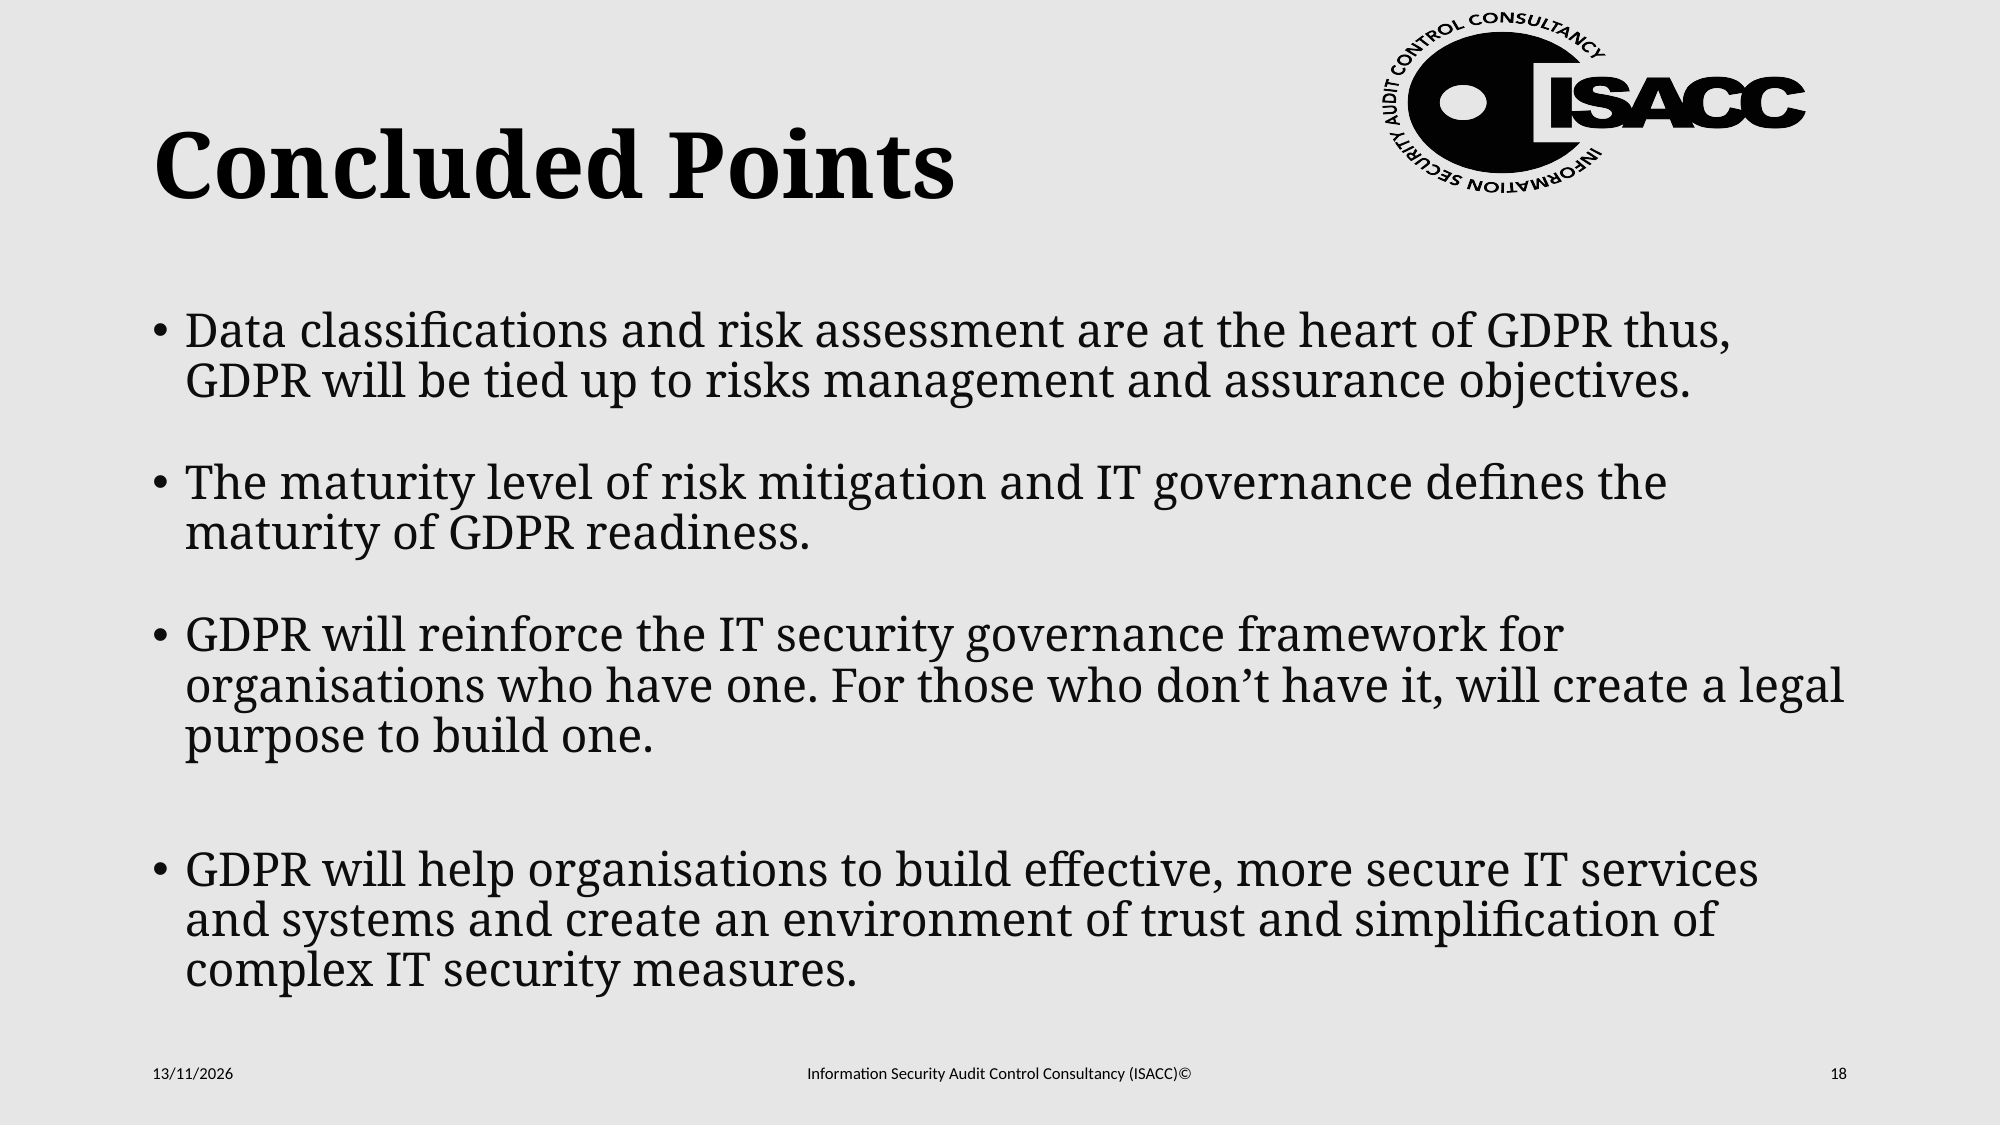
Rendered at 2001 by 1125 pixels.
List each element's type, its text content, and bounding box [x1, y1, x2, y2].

list Data classifications and risk assessment are at the heart of GDPR thus, GDPR will be tied up to risks management and assurance objectives. The maturity level of risk mitigation and IT governance defines the maturity of GDPR readiness. GDPR will reinforce the IT security governance framework for organisations who have one. For those who don’t have it, will create a legal purpose to build one. GDPR will help organisations to build effective, more secure IT services and systems and create an environment of trust and simplification of complex IT security measures. [137, 299, 1863, 1014]
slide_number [137, 1042, 588, 1103]
footer Information Security Audit Control Consultancy (ISACC)© [662, 1042, 1338, 1103]
title Concluded Points [137, 59, 1863, 278]
slide_number 18 [1412, 1042, 1863, 1103]
picture [1382, 12, 1806, 59]
